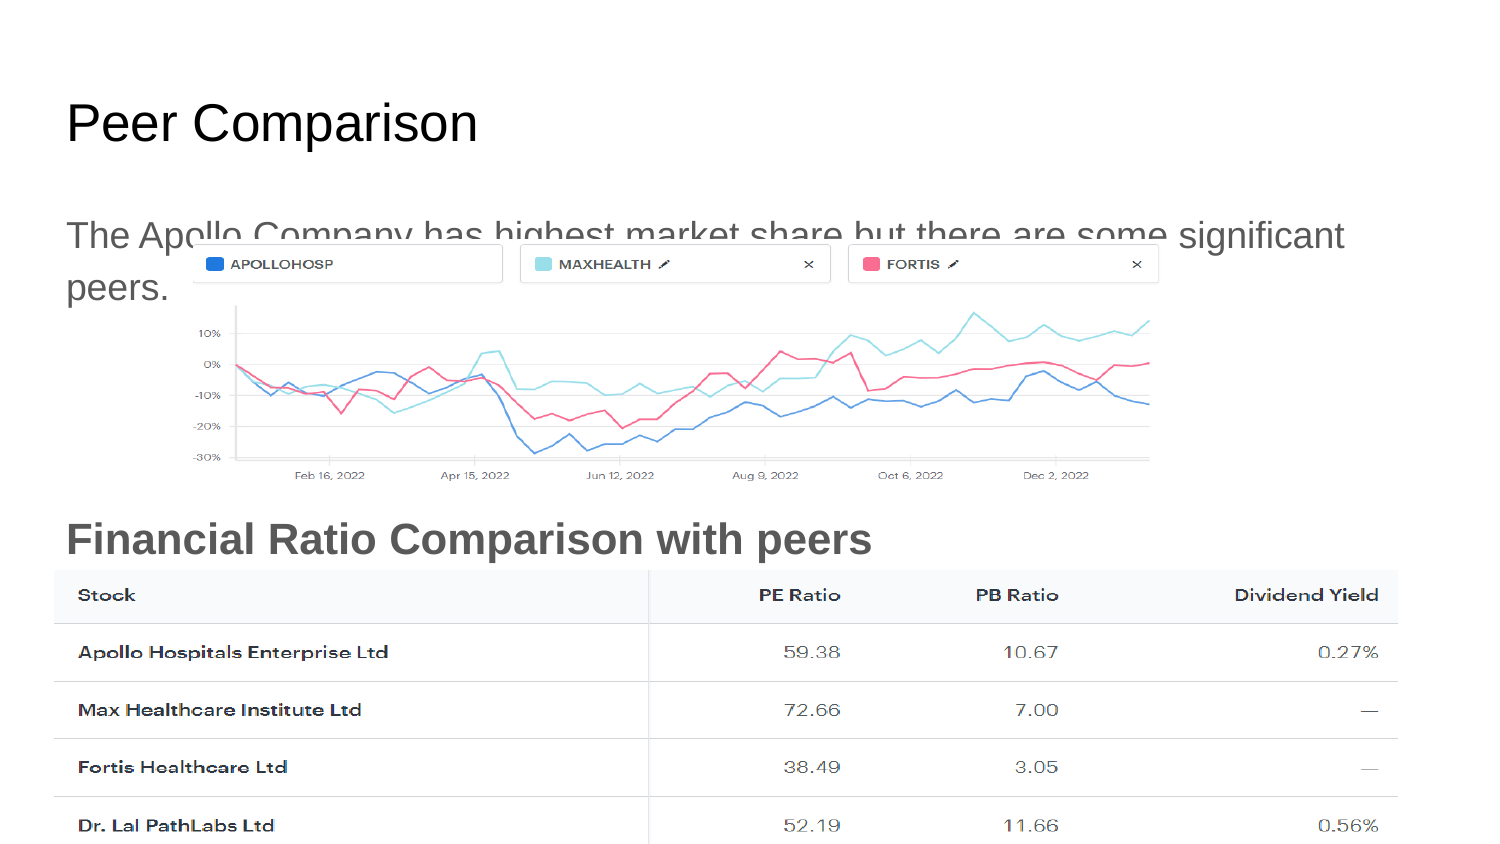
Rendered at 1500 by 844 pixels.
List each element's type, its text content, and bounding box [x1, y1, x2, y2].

picture [192, 239, 1172, 498]
picture [50, 569, 1399, 844]
title Peer Comparison [51, 72, 1449, 167]
list The Apollo Company has highest market share but there are some significant peers. Financial Ratio Comparison with peers [51, 189, 1449, 750]
